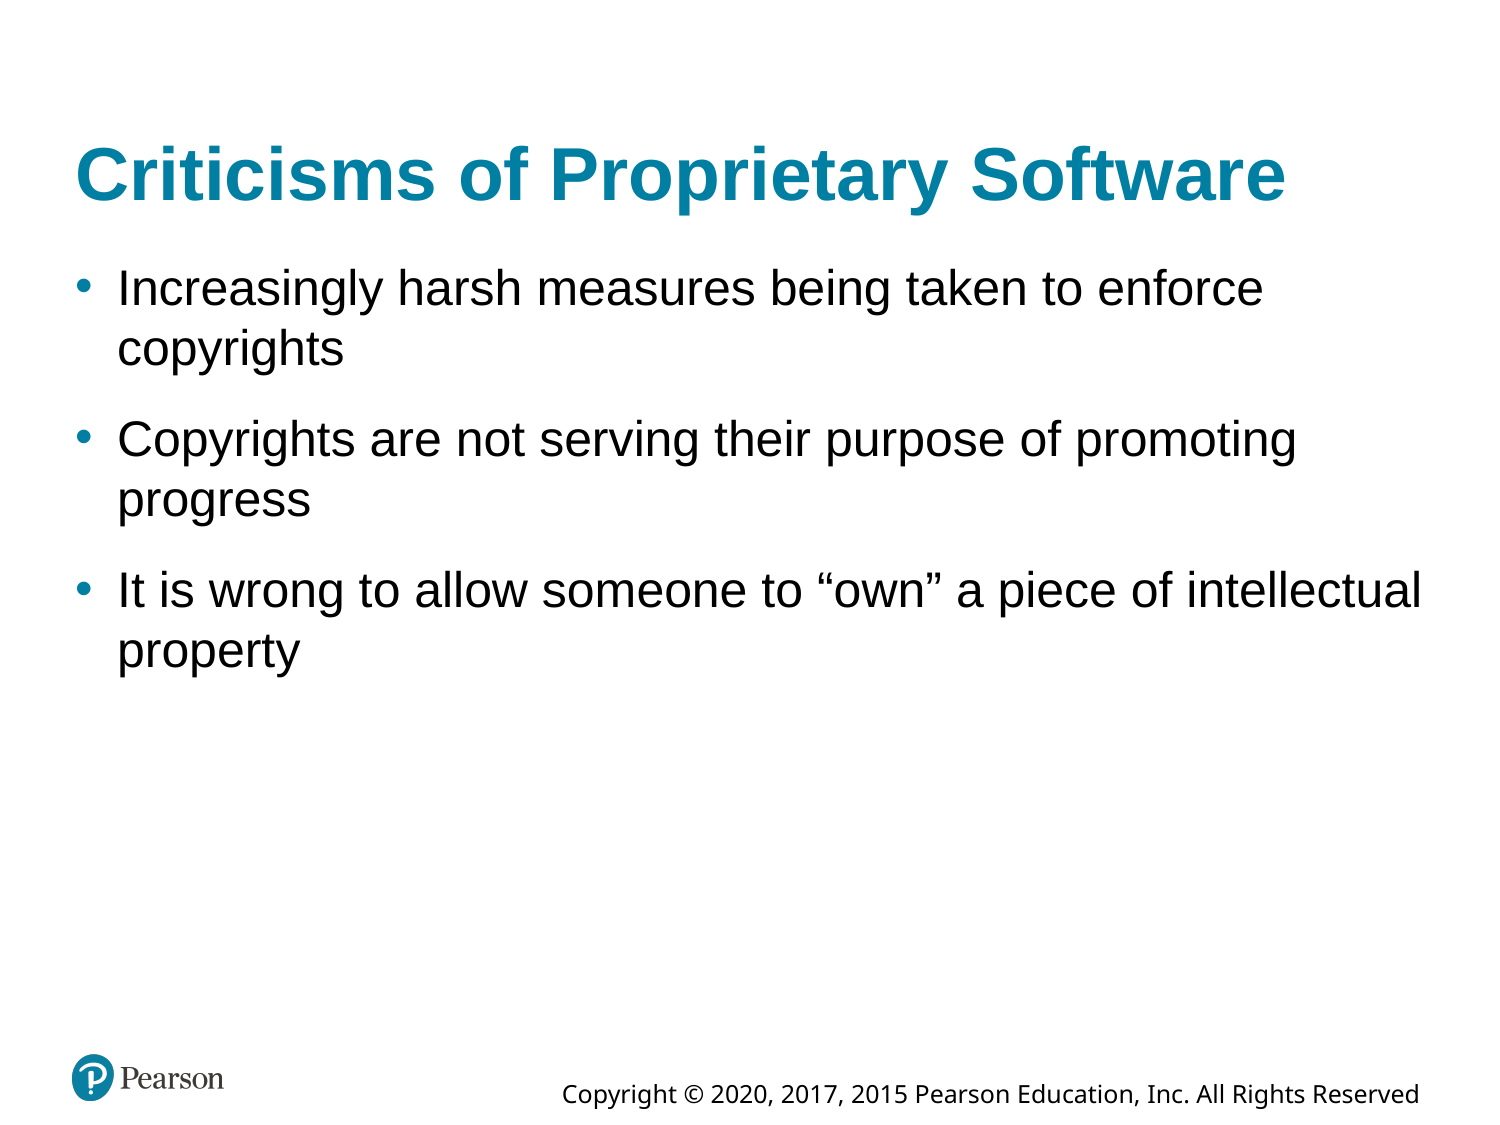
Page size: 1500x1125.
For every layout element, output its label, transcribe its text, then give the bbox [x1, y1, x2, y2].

title Criticisms of Proprietary Software [75, 35, 1425, 216]
picture [80, 1063, 106, 1088]
picture [72, 1054, 88, 1070]
picture [98, 1054, 224, 1101]
list Increasingly harsh measures being taken to enforce copyrights Copyrights are not serving their purpose of promoting progress It is wrong to allow someone to “own” a piece of intellectual property [75, 255, 1425, 983]
picture [72, 1087, 83, 1101]
